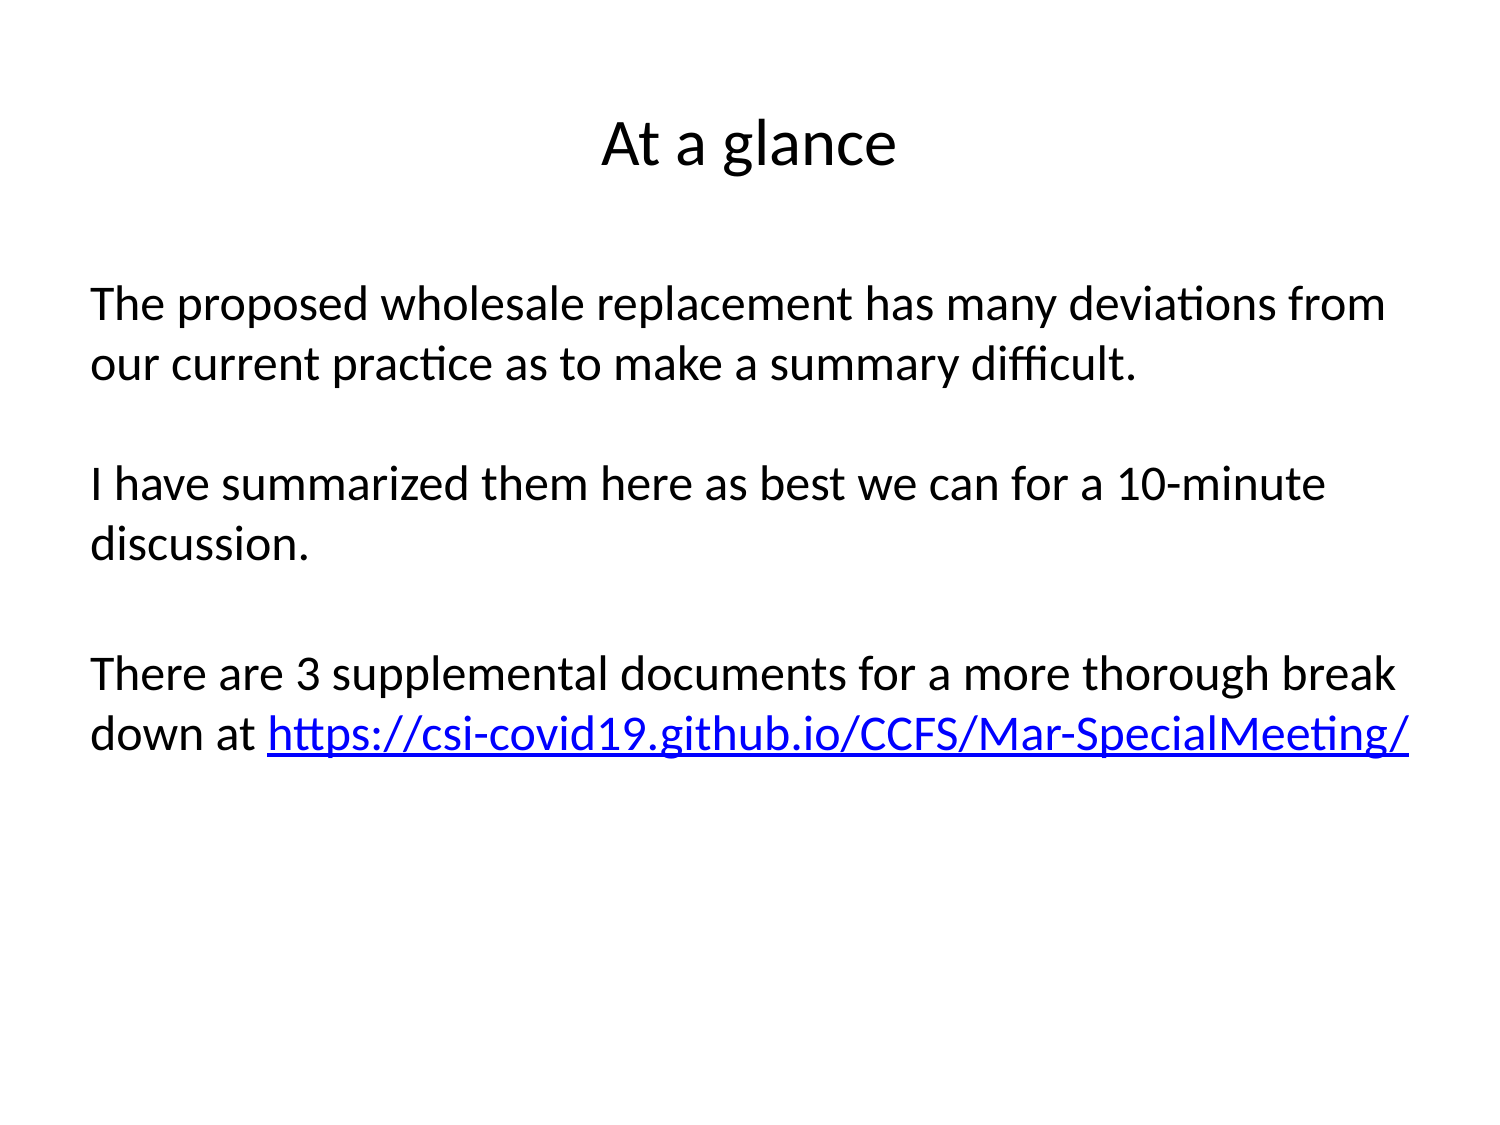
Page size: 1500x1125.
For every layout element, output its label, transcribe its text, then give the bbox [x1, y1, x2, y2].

list The proposed wholesale replacement has many deviations from our current practice as to make a summary difficult. I have summarized them here as best we can for a 10-minute discussion. There are 3 supplemental documents for a more thorough break down at https://csi-covid19.github.io/CCFS/Mar-SpecialMeeting/ [75, 262, 1425, 1005]
title At a glance [75, 45, 1425, 233]
